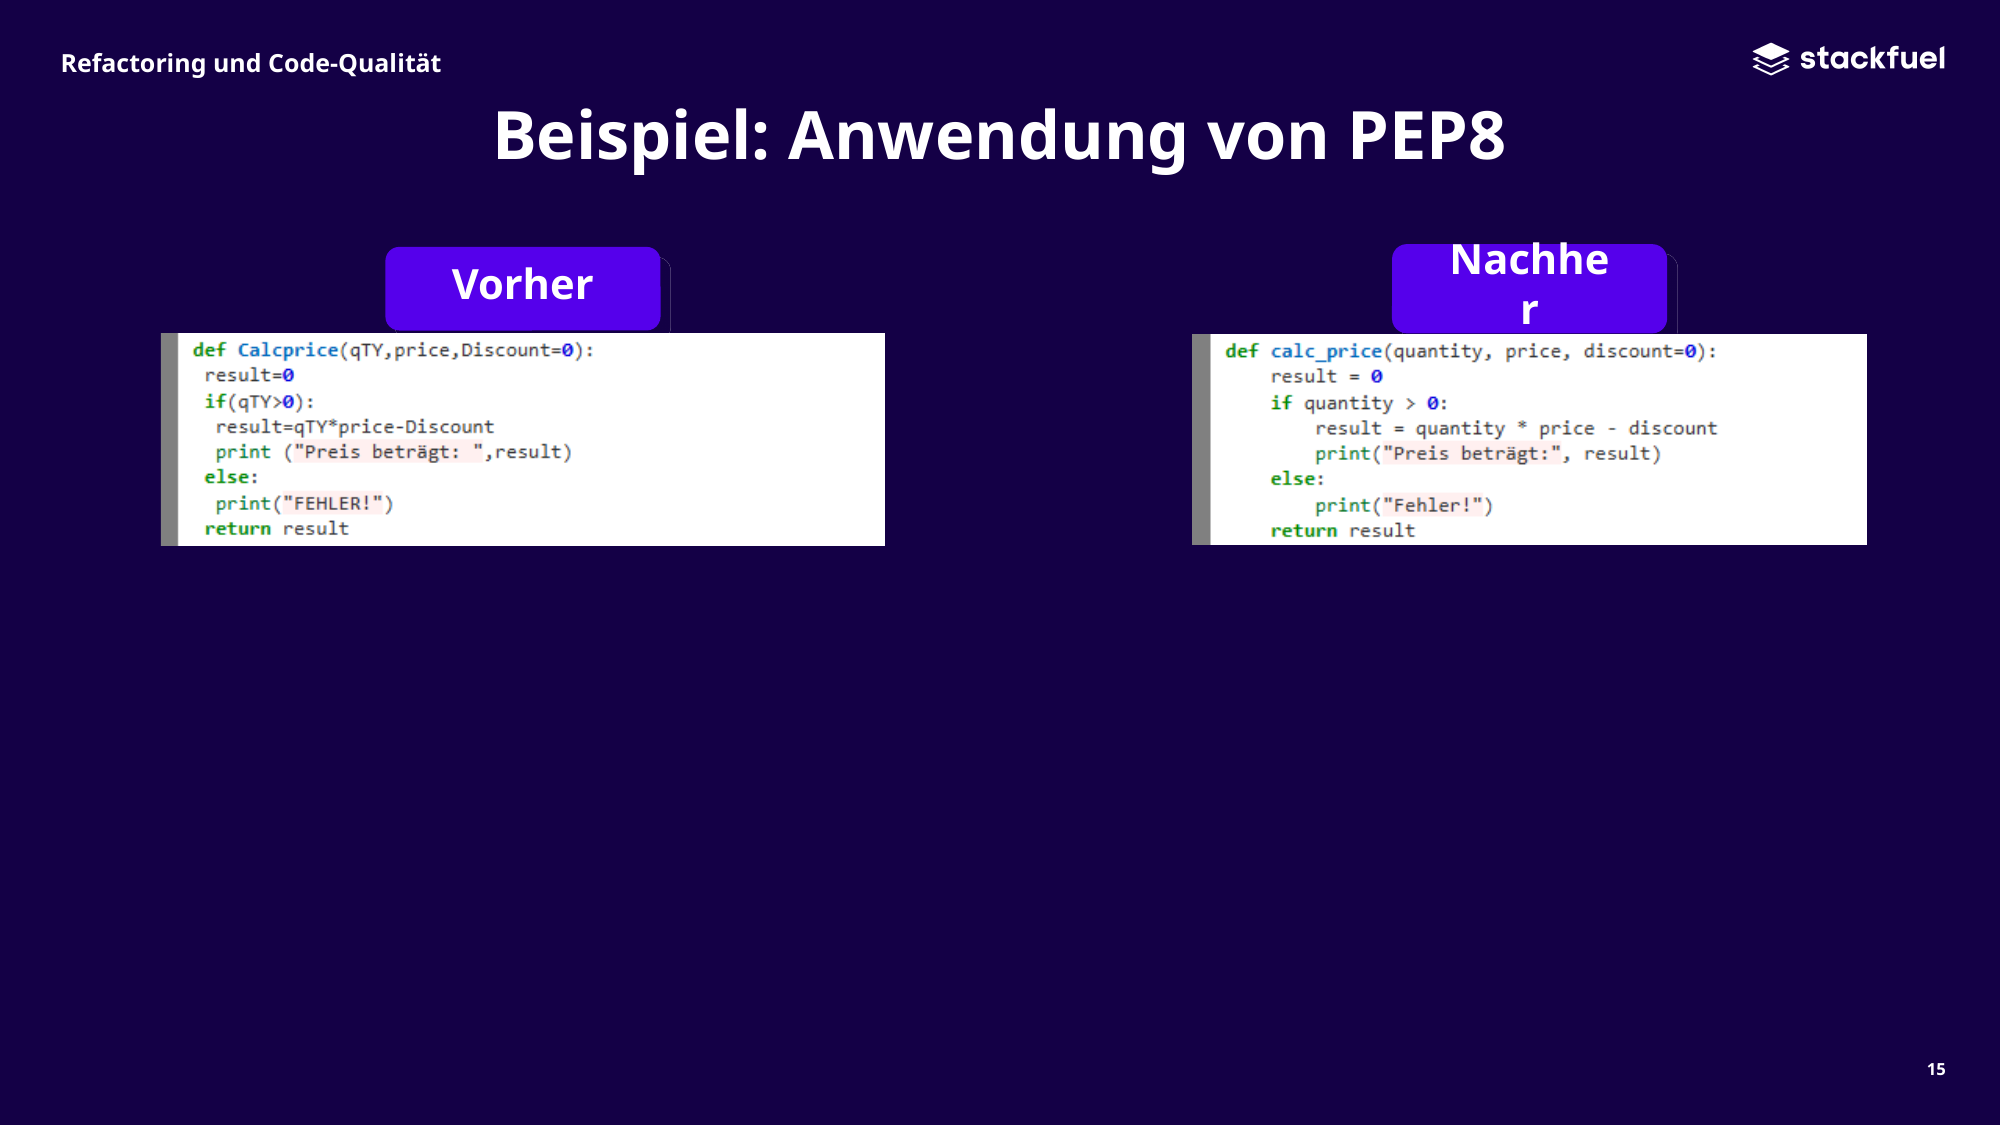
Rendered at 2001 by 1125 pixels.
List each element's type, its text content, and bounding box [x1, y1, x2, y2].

list Beispiel: Anwendung von PEP8 [319, 85, 1681, 183]
picture [1192, 334, 1867, 545]
list Refactoring und Code-Qualität [45, 43, 1000, 78]
text_box Vorher [385, 246, 661, 331]
picture [1716, 10, 1981, 108]
picture [160, 333, 885, 546]
text_box Nachher [1391, 244, 1668, 334]
